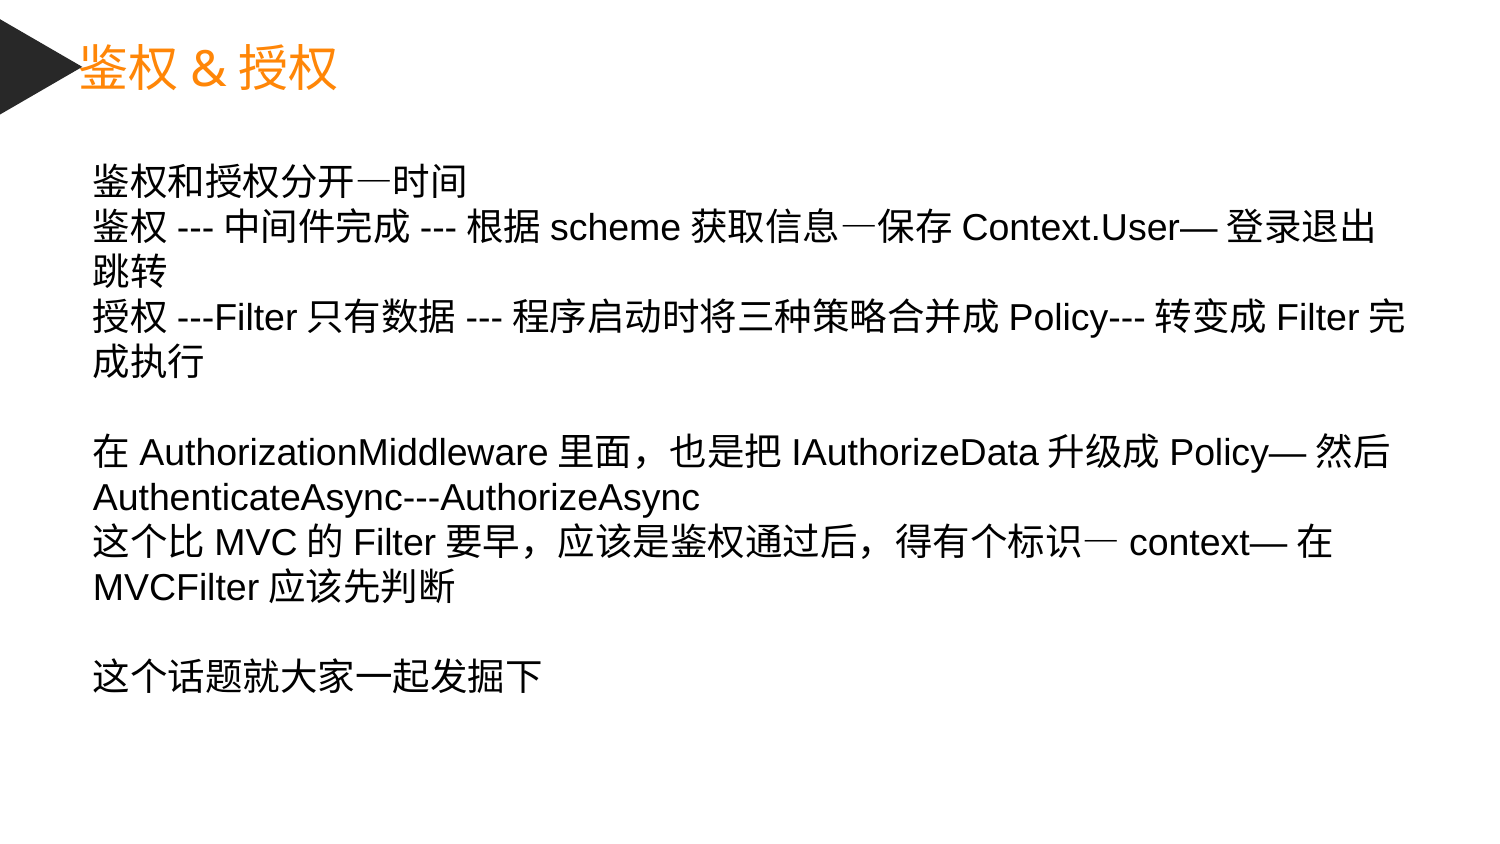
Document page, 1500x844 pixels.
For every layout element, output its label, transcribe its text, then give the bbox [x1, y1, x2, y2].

text_box 鉴权和授权分开—时间 鉴权---中间件完成---根据scheme获取信息—保存Context.User—登录退出跳转 授权---Filter只有数据---程序启动时将三种策略合并成Policy---转变成Filter完成执行 在AuthorizationMiddleware里面，也是把IAuthorizeData升级成Policy—然后AuthenticateAsync---AuthorizeAsync 这个比MVC的Filter要早，应该是鉴权通过后，得有个标识—context—在MVCFilter应该先判断 这个话题就大家一起发掘下 [78, 150, 1424, 795]
text_box [0, 19, 83, 115]
text_box 鉴权&授权 [63, 29, 354, 104]
